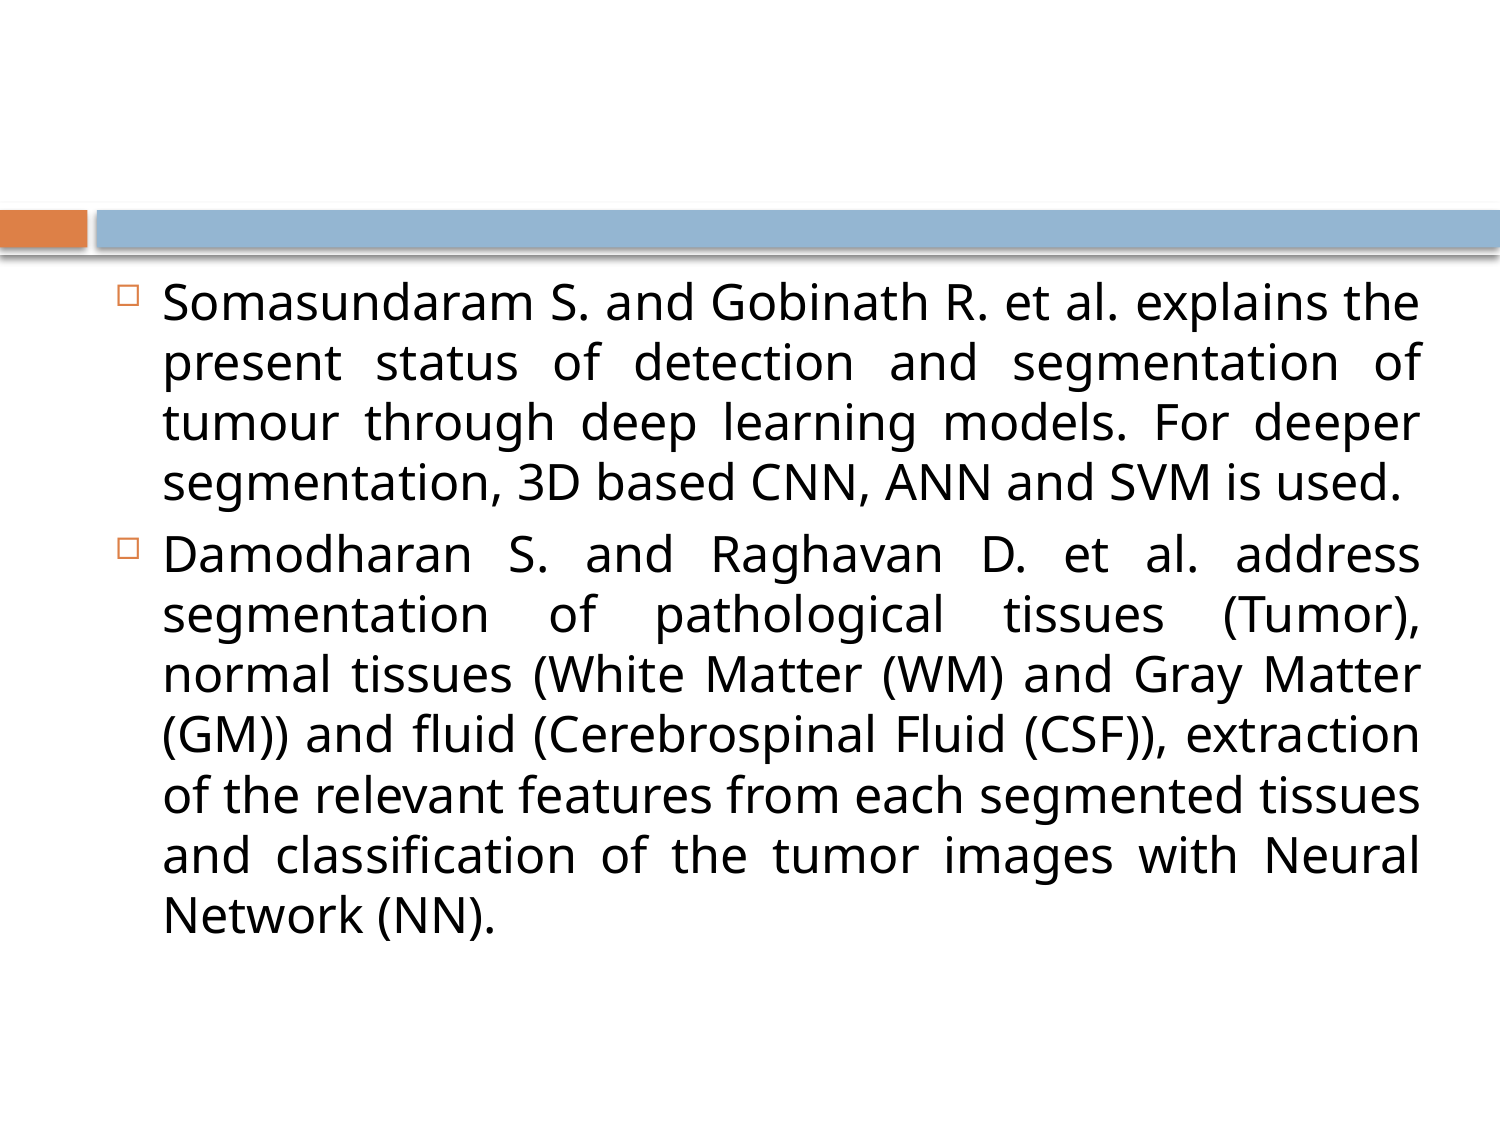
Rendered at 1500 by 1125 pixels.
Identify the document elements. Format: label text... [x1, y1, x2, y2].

list Somasundaram S. and Gobinath R. et al. explains the present status of detection and segmentation of tumour through deep learning models. For deeper segmentation, 3D based CNN, ANN and SVM is used. Damodharan S. and Raghavan D. et al. address segmentation of pathological tissues (Tumor), normal tissues (White Matter (WM) and Gray Matter (GM)) and fluid (Cerebrospinal Fluid (CSF)), extraction of the relevant features from each segmented tissues and classification of the tumor images with Neural Network (NN). [100, 262, 1438, 1000]
